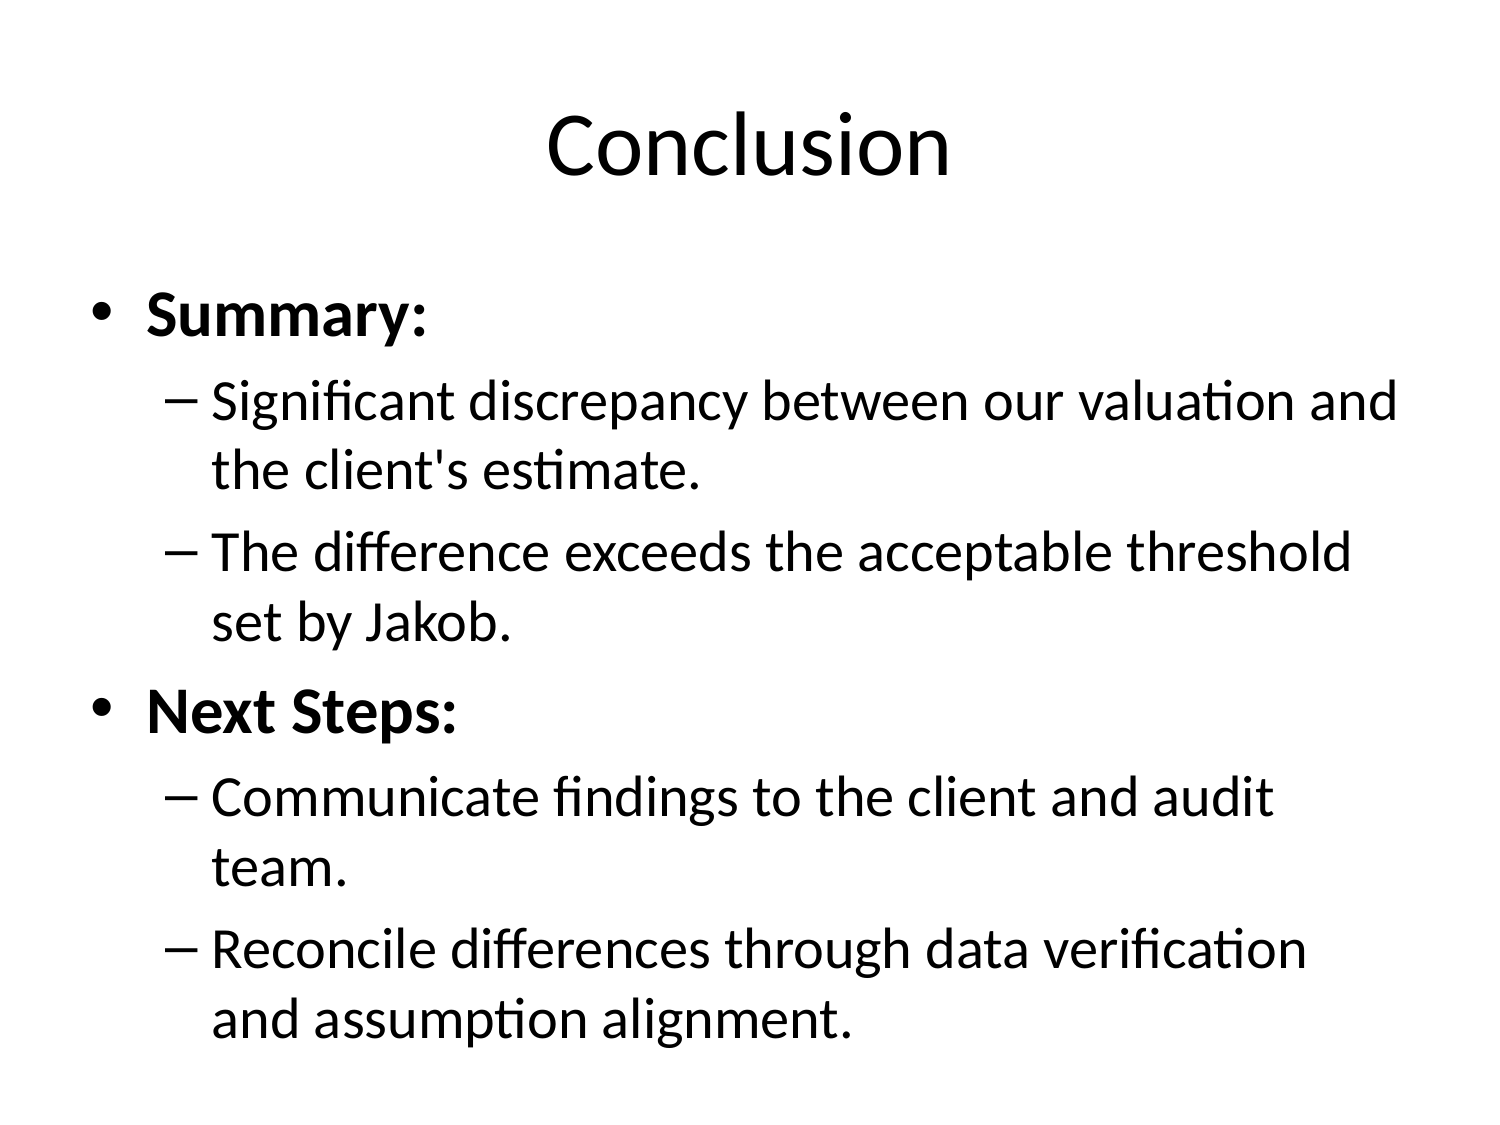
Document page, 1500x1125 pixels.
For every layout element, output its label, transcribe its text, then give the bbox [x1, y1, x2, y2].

list Summary: Significant discrepancy between our valuation and the client's estimate. The difference exceeds the acceptable threshold set by Jakob. Next Steps: Communicate findings to the client and audit team. Reconcile differences through data verification and assumption alignment. [75, 262, 1425, 1005]
title Conclusion [75, 45, 1425, 233]
